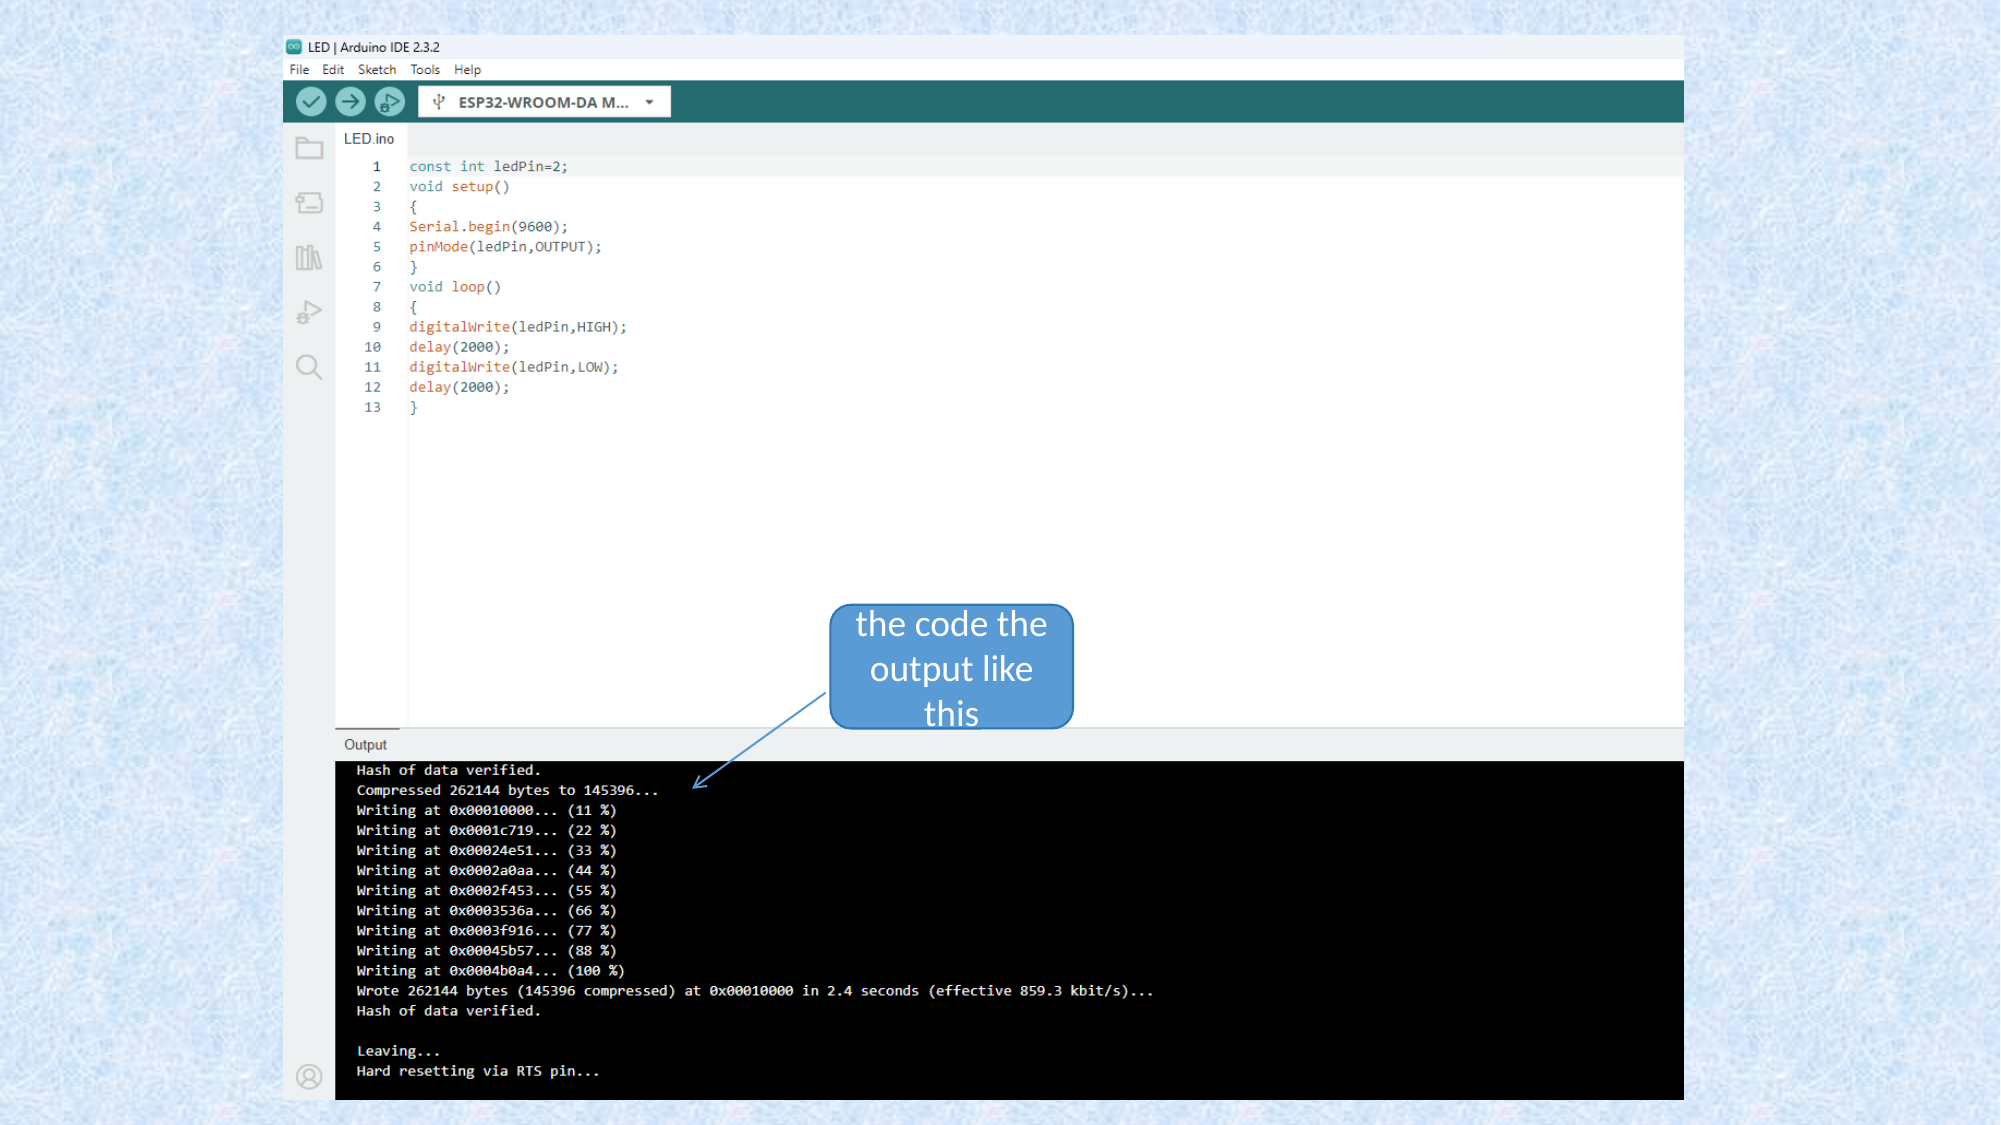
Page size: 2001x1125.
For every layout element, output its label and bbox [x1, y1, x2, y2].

picture [0, 0, 2001, 1125]
text_box [692, 692, 826, 789]
